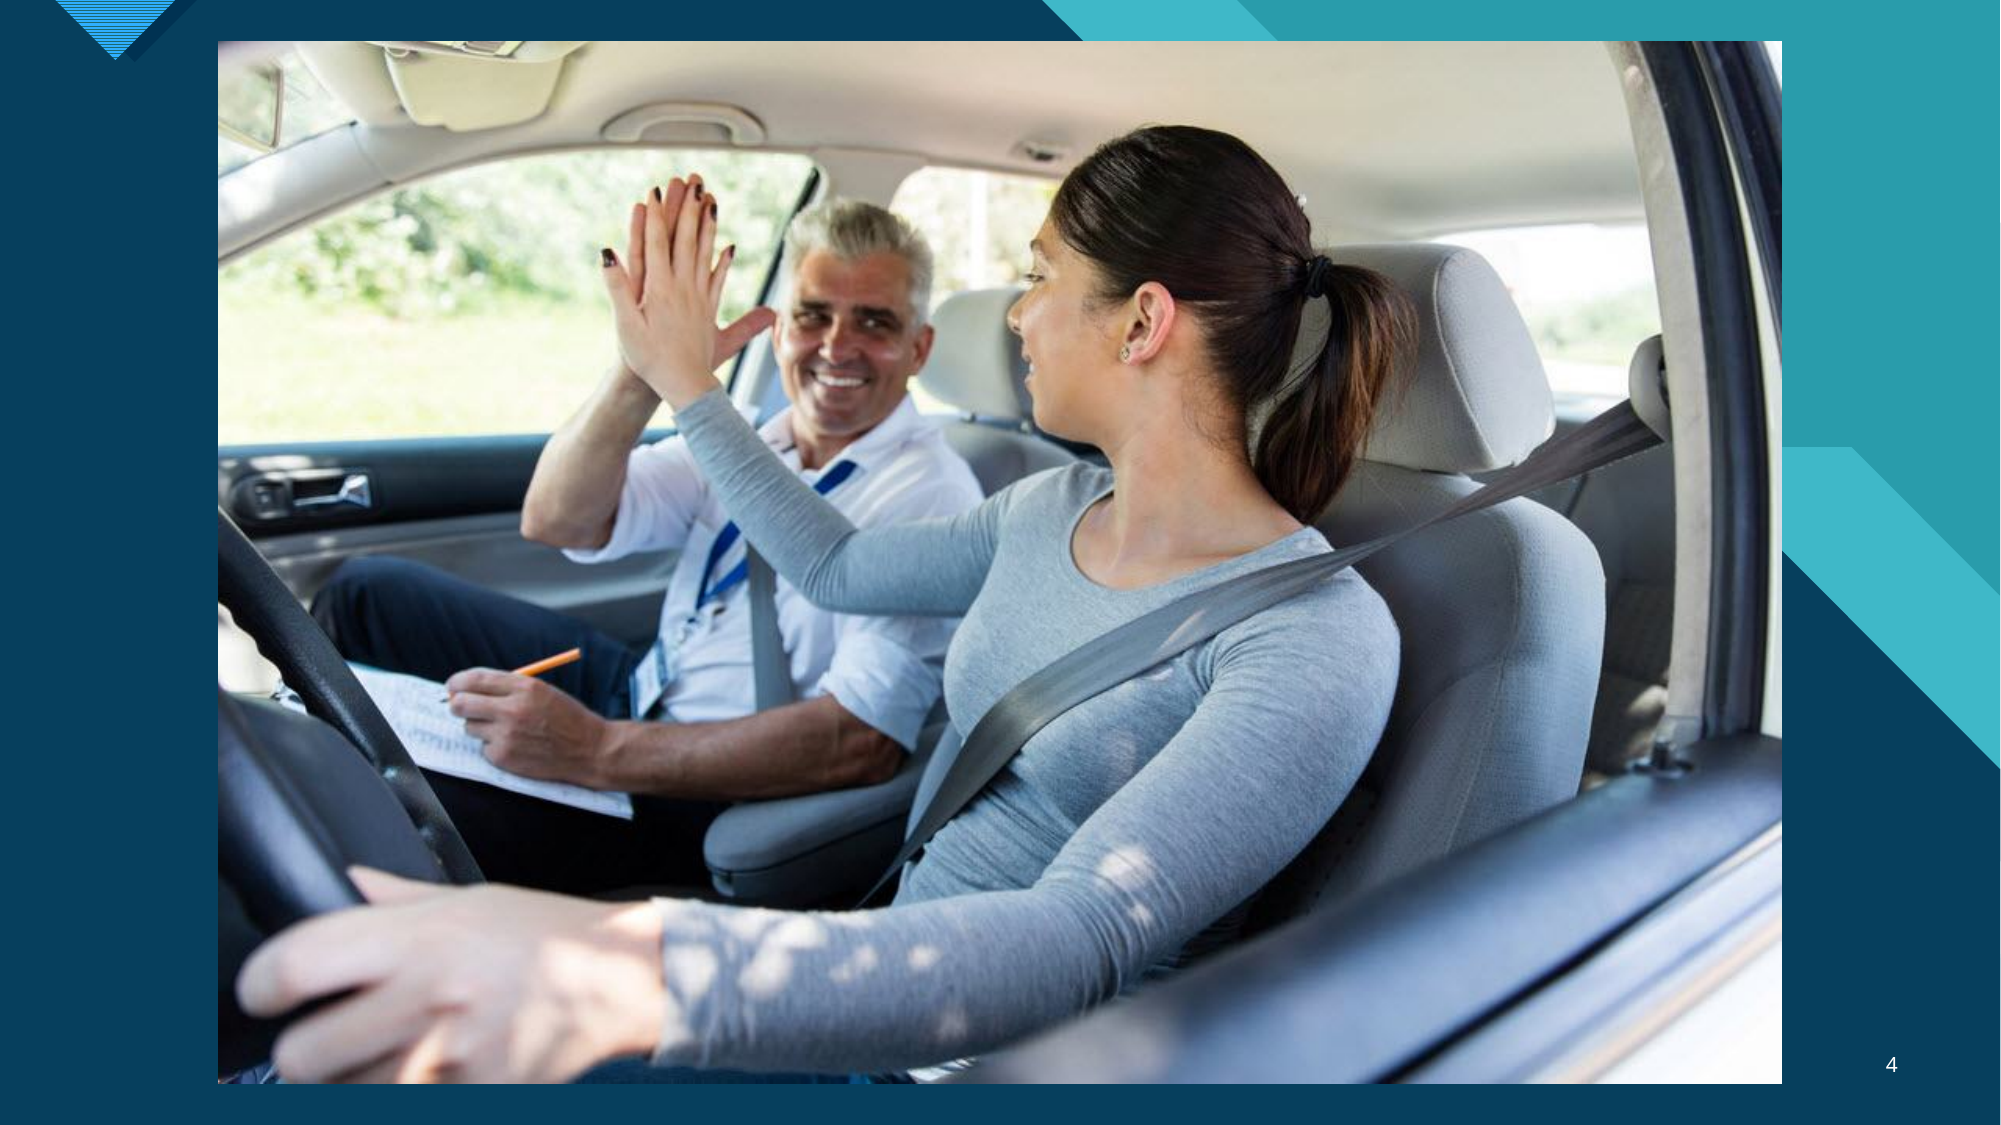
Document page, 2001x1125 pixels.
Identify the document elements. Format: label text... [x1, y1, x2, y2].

picture [219, 40, 1783, 1083]
slide_number 4 [1845, 1035, 1913, 1096]
